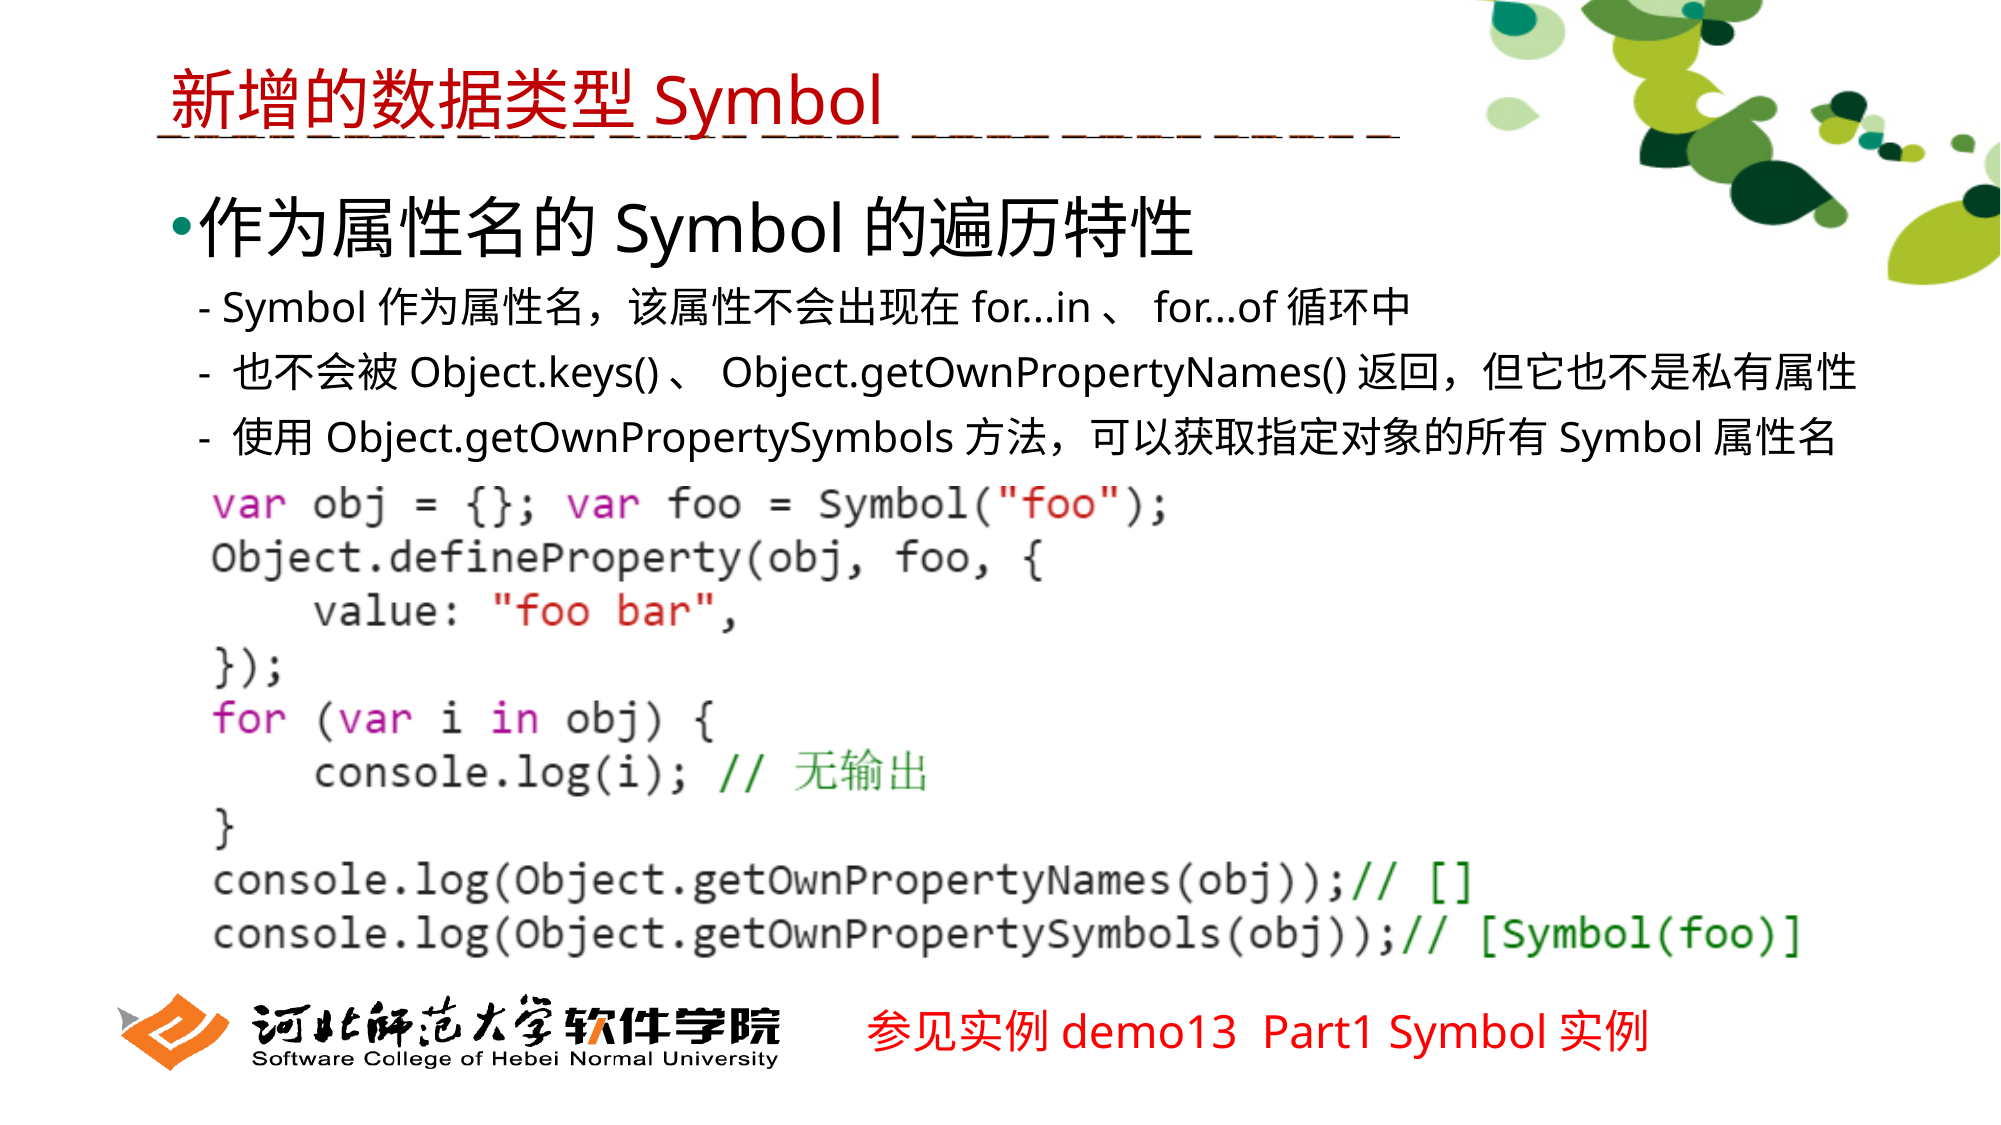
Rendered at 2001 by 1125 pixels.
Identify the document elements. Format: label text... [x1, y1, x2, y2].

text_box 参见实例demo13 Part1 Symbol实例 [852, 995, 1717, 1065]
list 作为属性名的Symbol的遍历特性 - Symbol作为属性名，该属性不会出现在for...in、for...of循环中 - 也不会被Object.keys()、Object.getOwnPropertyNames()返回，但它也不是私有属性 - 使用Object.getOwnPropertySymbols方法，可以获取指定对象的所有Symbol属性名 [155, 154, 1955, 994]
picture [0, 0, 2001, 1125]
list 新增的数据类型Symbol [155, 50, 1536, 131]
